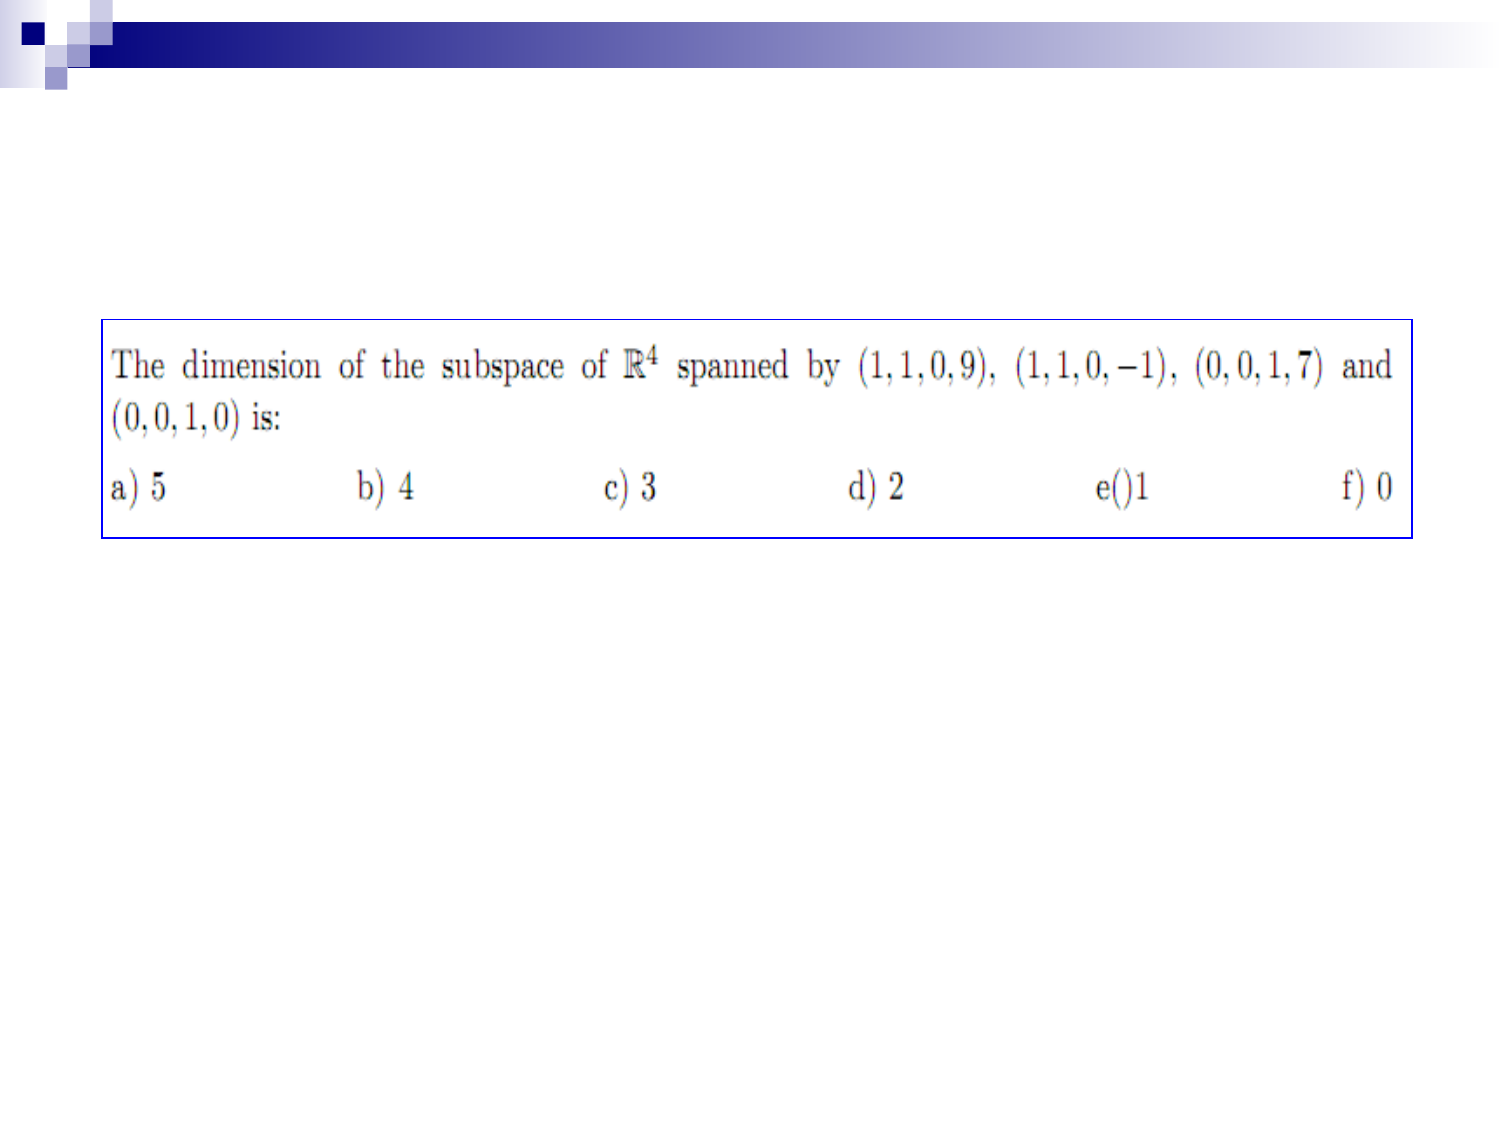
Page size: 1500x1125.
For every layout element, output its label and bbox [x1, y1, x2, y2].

picture [102, 320, 1412, 538]
